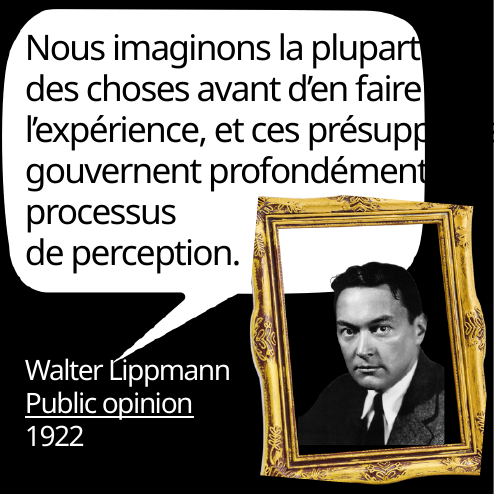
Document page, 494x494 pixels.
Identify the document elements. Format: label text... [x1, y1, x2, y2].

text_box Nous imaginons la plupart des choses avant d’en faire l’expérience, et ces présupposés gouvernent profondément le processus de perception. [24, 26, 494, 273]
text_box [0, 0, 445, 400]
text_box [24, 352, 280, 454]
text_box [298, 273, 445, 445]
text_box [234, 273, 494, 494]
